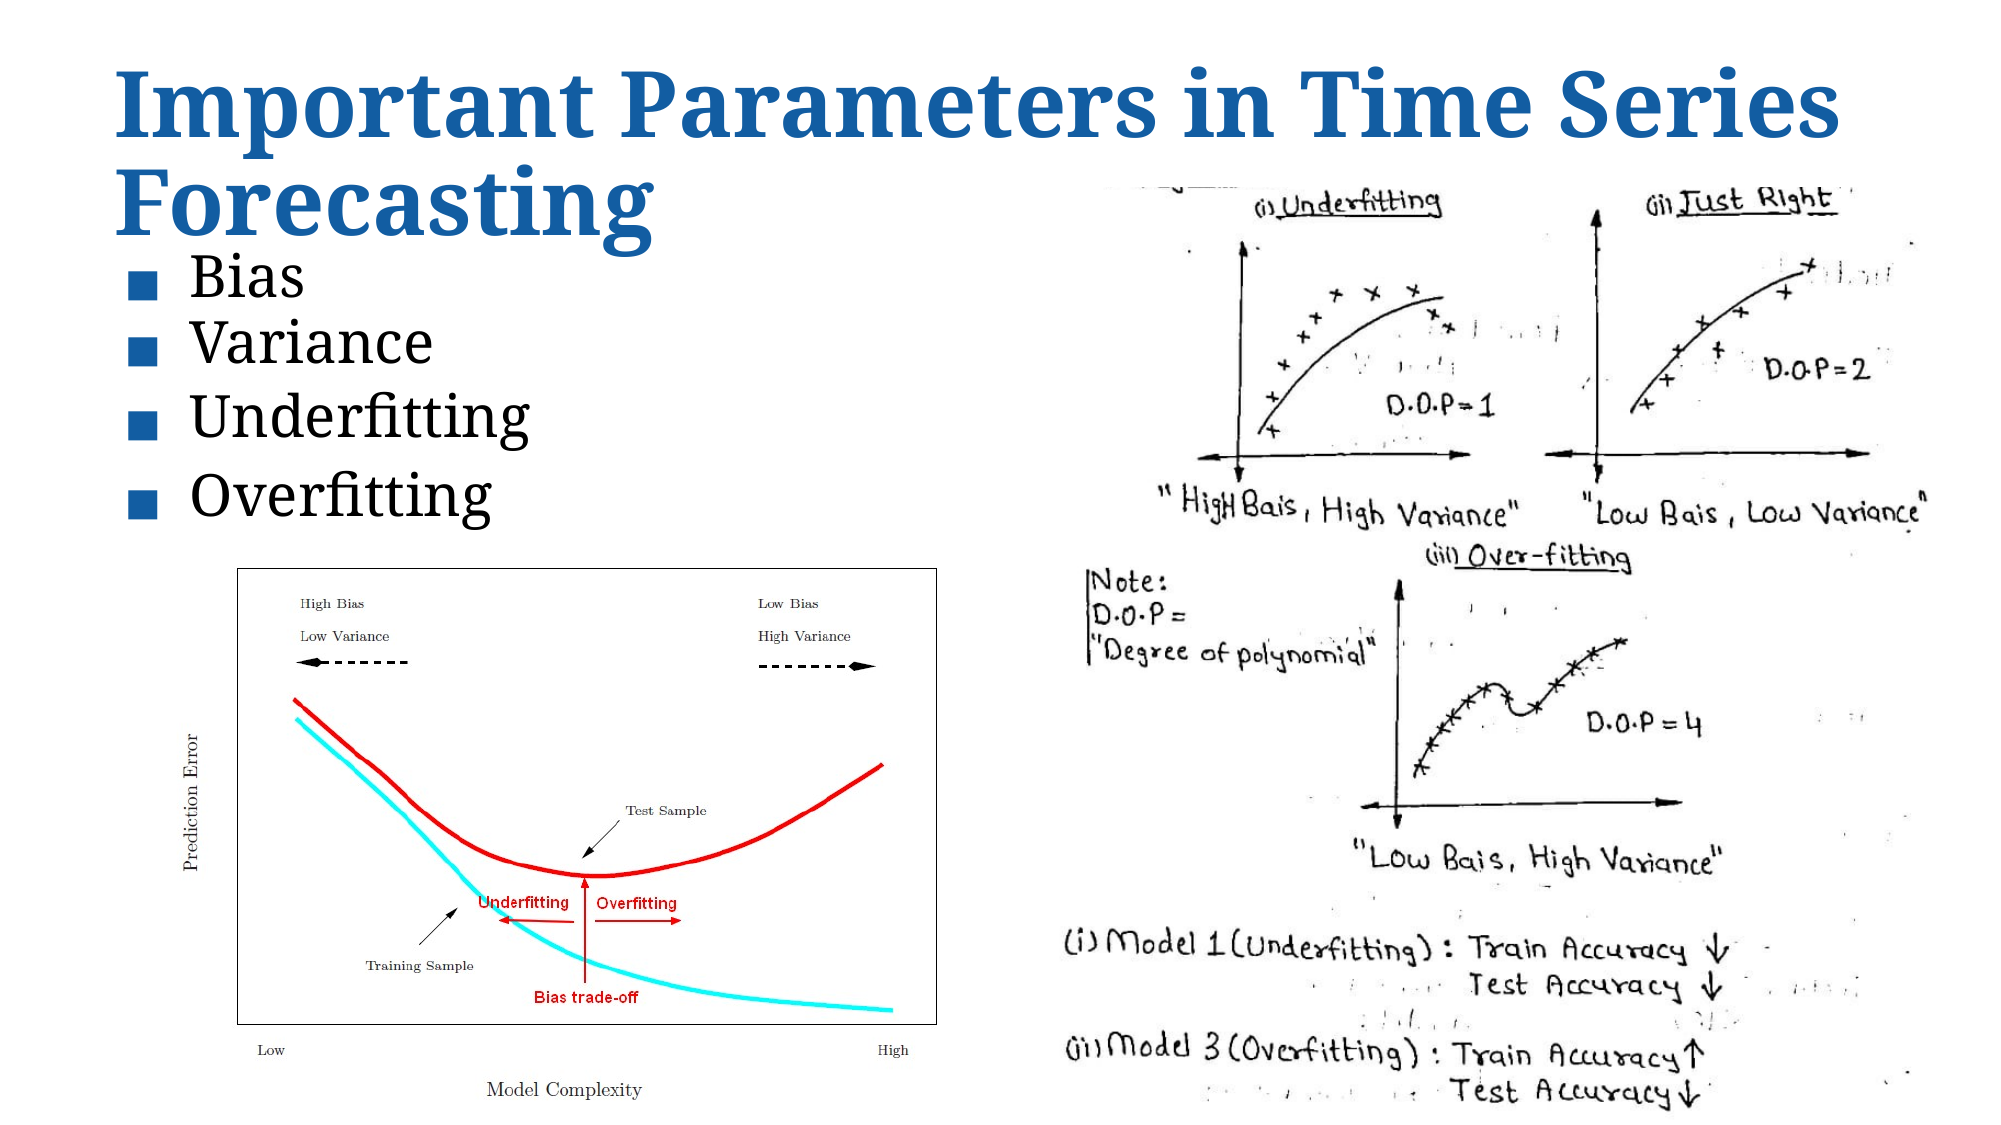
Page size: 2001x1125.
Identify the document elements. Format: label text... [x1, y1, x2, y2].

title Important Parameters in Time Series Forecasting [99, 42, 1900, 239]
text_box Underfitting [99, 380, 1046, 484]
picture [145, 550, 984, 1125]
text_box Overfitting [99, 484, 1046, 563]
list Bias [99, 239, 1046, 305]
text_box Variance [99, 305, 1046, 380]
picture [1051, 187, 1956, 1125]
